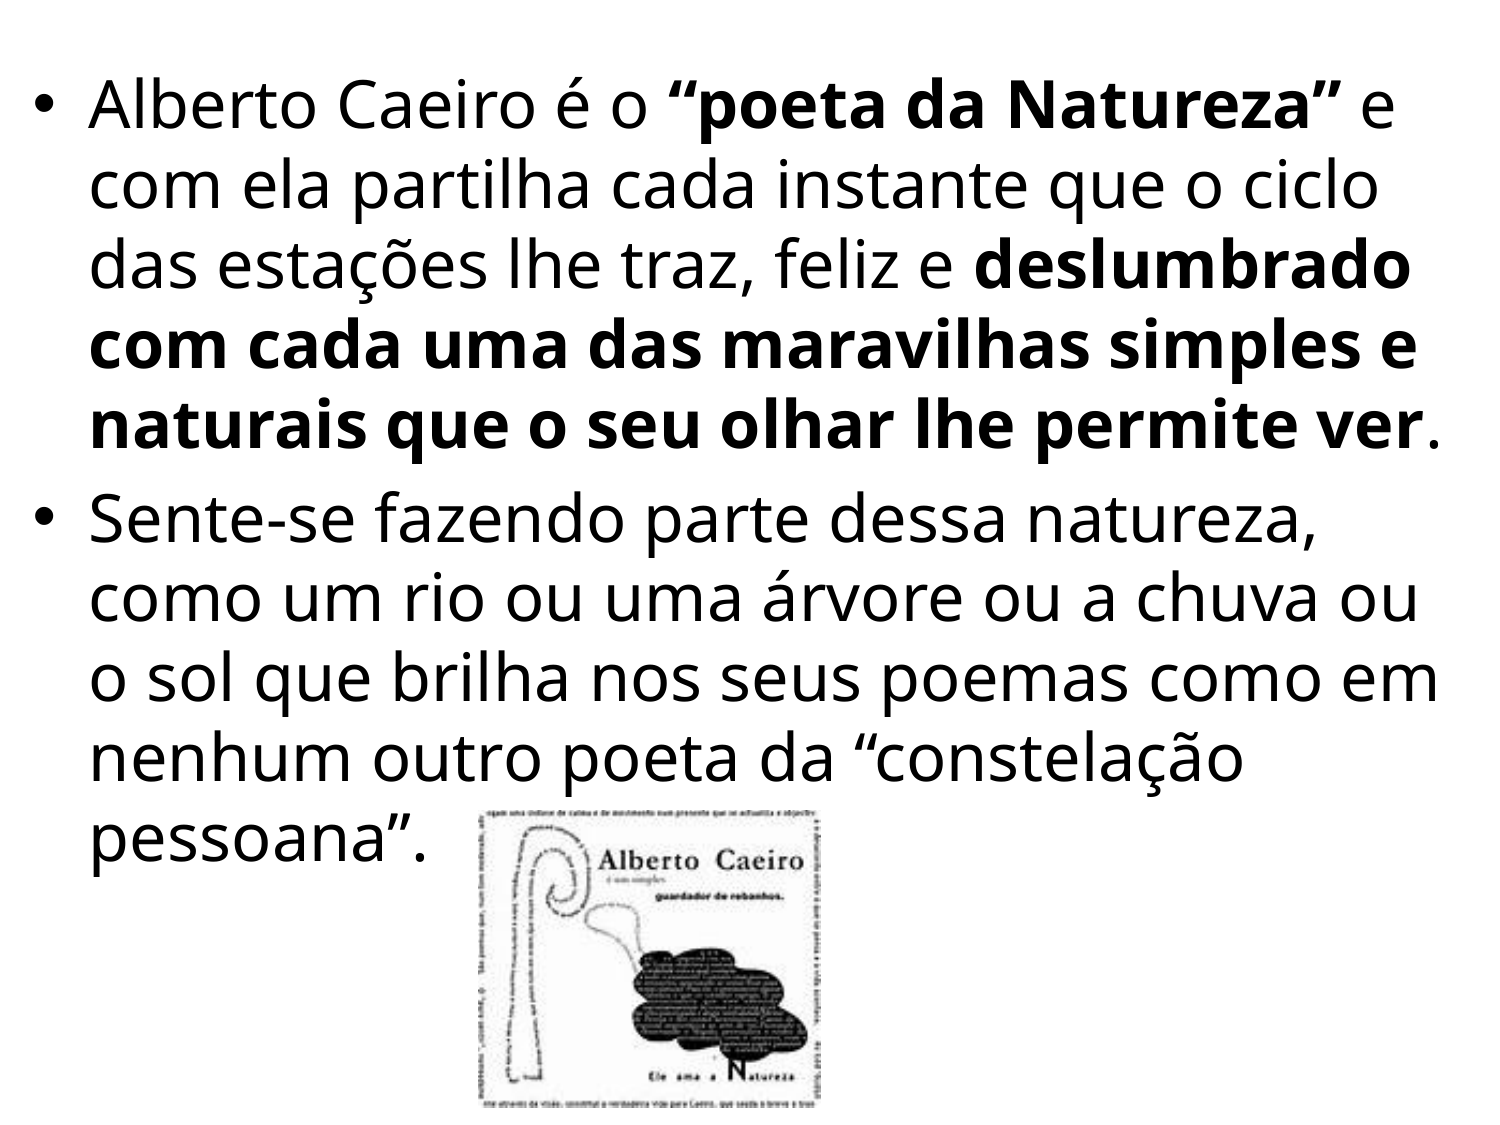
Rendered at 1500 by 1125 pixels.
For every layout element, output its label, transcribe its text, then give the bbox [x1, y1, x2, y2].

list Alberto Caeiro é o “poeta da Natureza” e com ela partilha cada instante que o ciclo das estações lhe traz, feliz e deslumbrado com cada uma das maravilhas simples e naturais que o seu olhar lhe permite ver. Sente-se fazendo parte dessa natureza, como um rio ou uma árvore ou a chuva ou o sol que brilha nos seus poemas como em nenhum outro poeta da “constelação pessoana”. [17, 54, 1477, 918]
picture [478, 810, 822, 1109]
